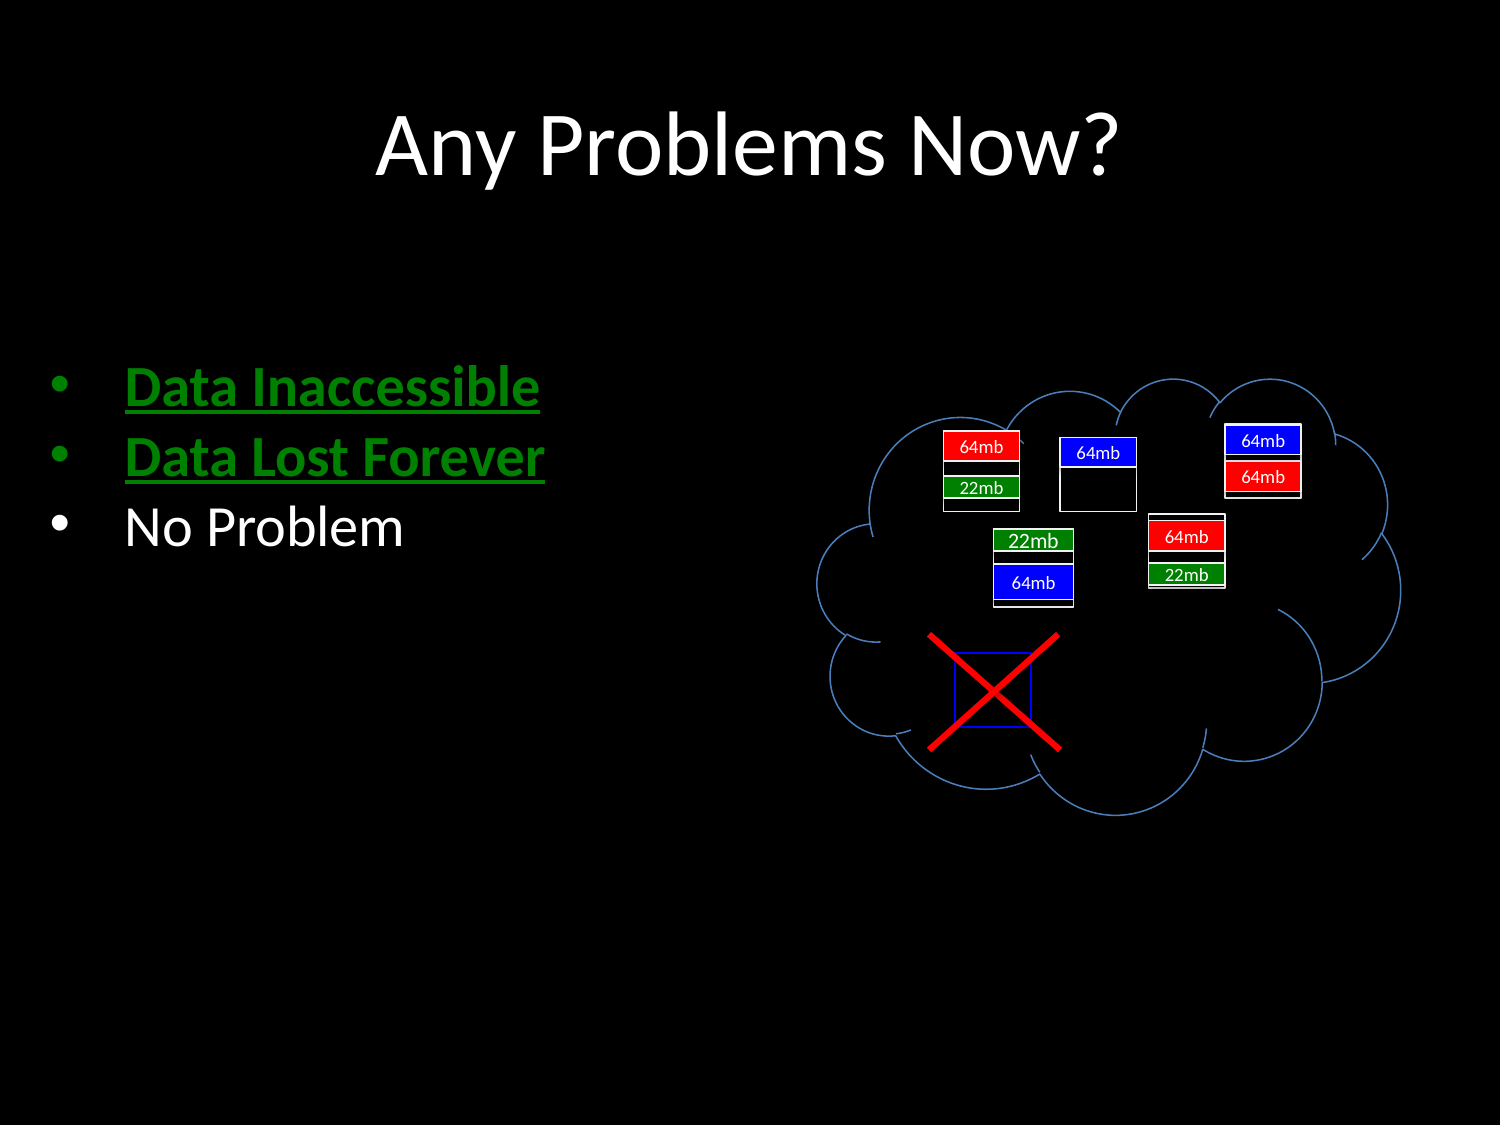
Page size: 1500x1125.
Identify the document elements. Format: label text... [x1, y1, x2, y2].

title Any Problems Now? [75, 45, 1425, 233]
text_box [817, 377, 1401, 814]
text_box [928, 633, 1059, 751]
text_box Data Inaccessible Data Lost Forever No Problem [34, 340, 906, 566]
